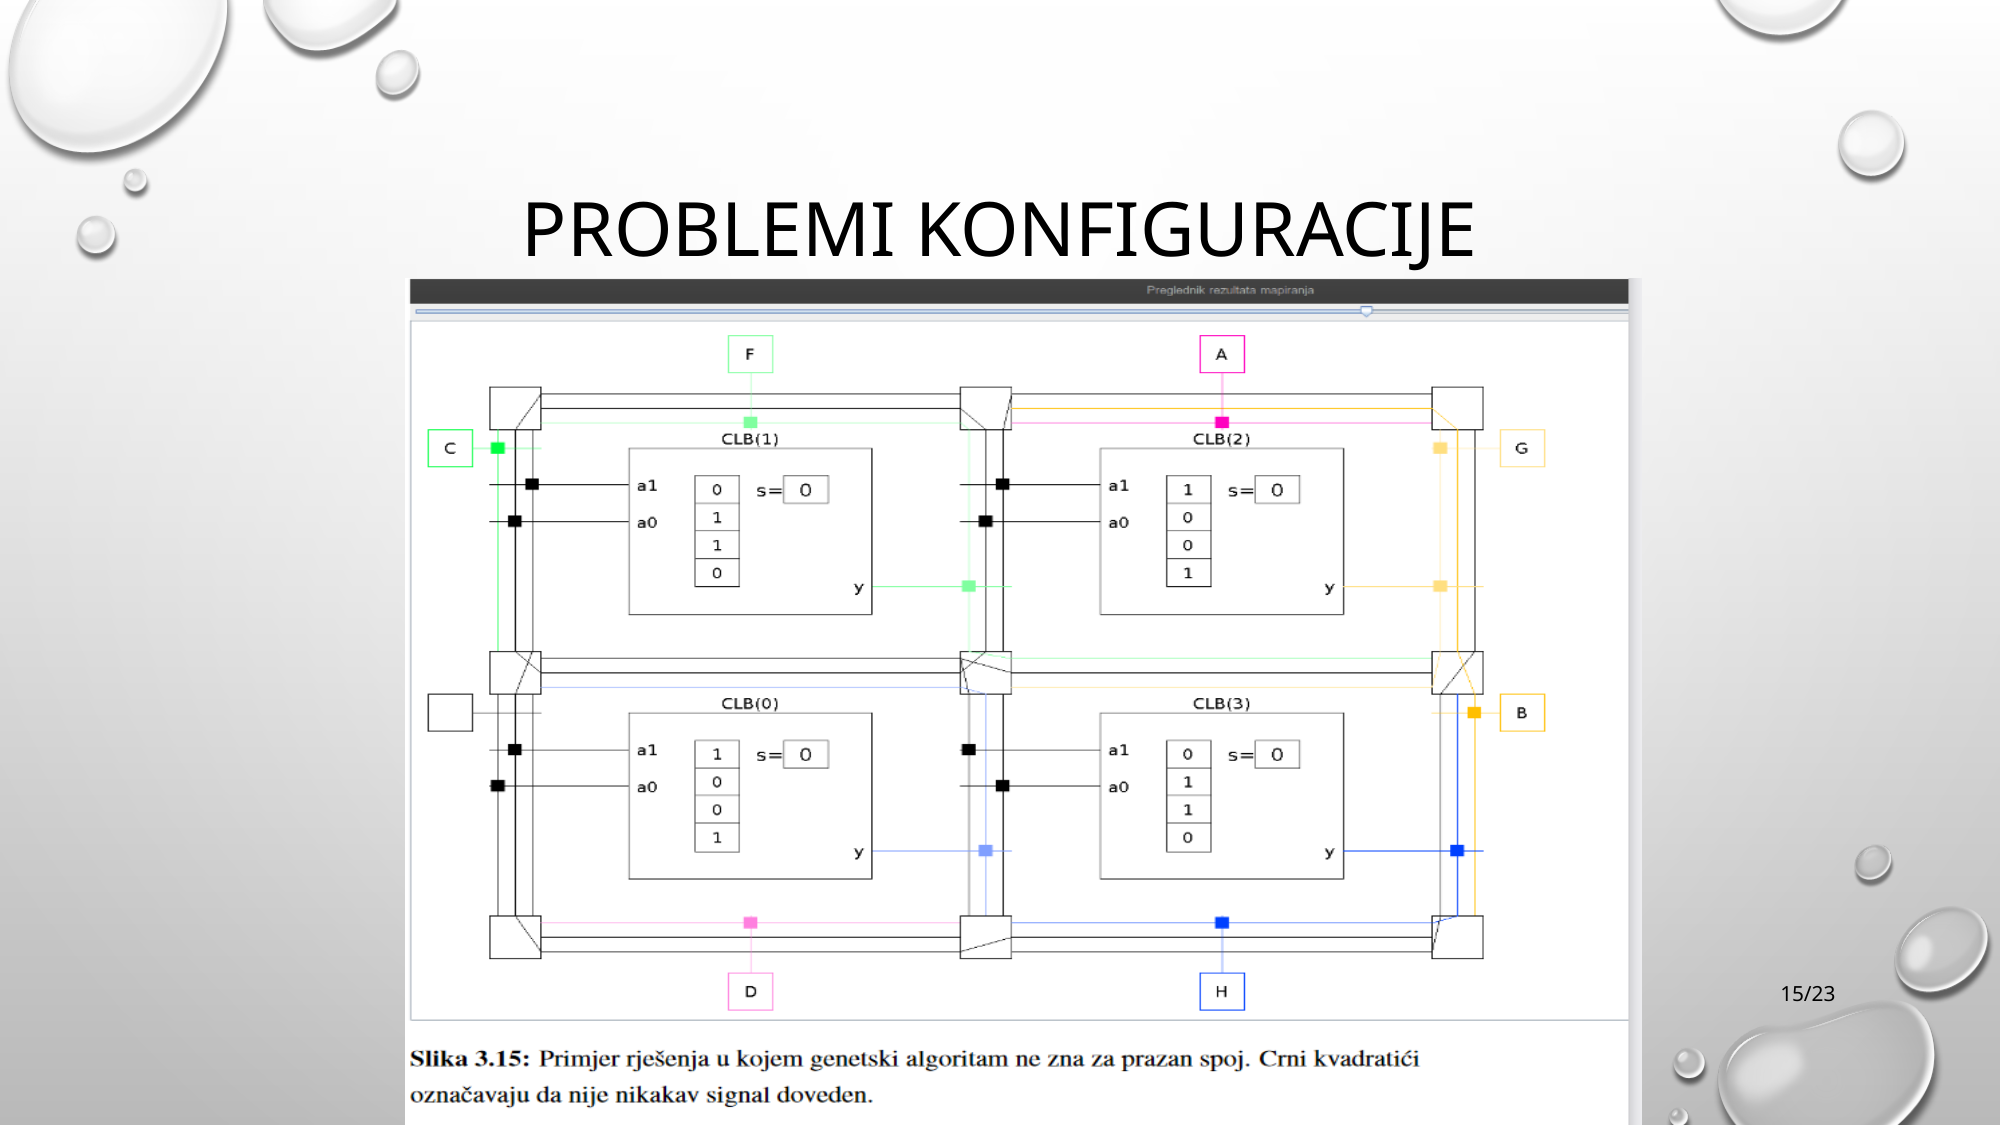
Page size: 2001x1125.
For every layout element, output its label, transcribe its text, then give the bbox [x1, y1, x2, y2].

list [405, 277, 1643, 1125]
slide_number 15/23 [1724, 965, 1851, 1025]
picture [0, 0, 2000, 1125]
title Problemi konfiguracije [149, 101, 1851, 364]
